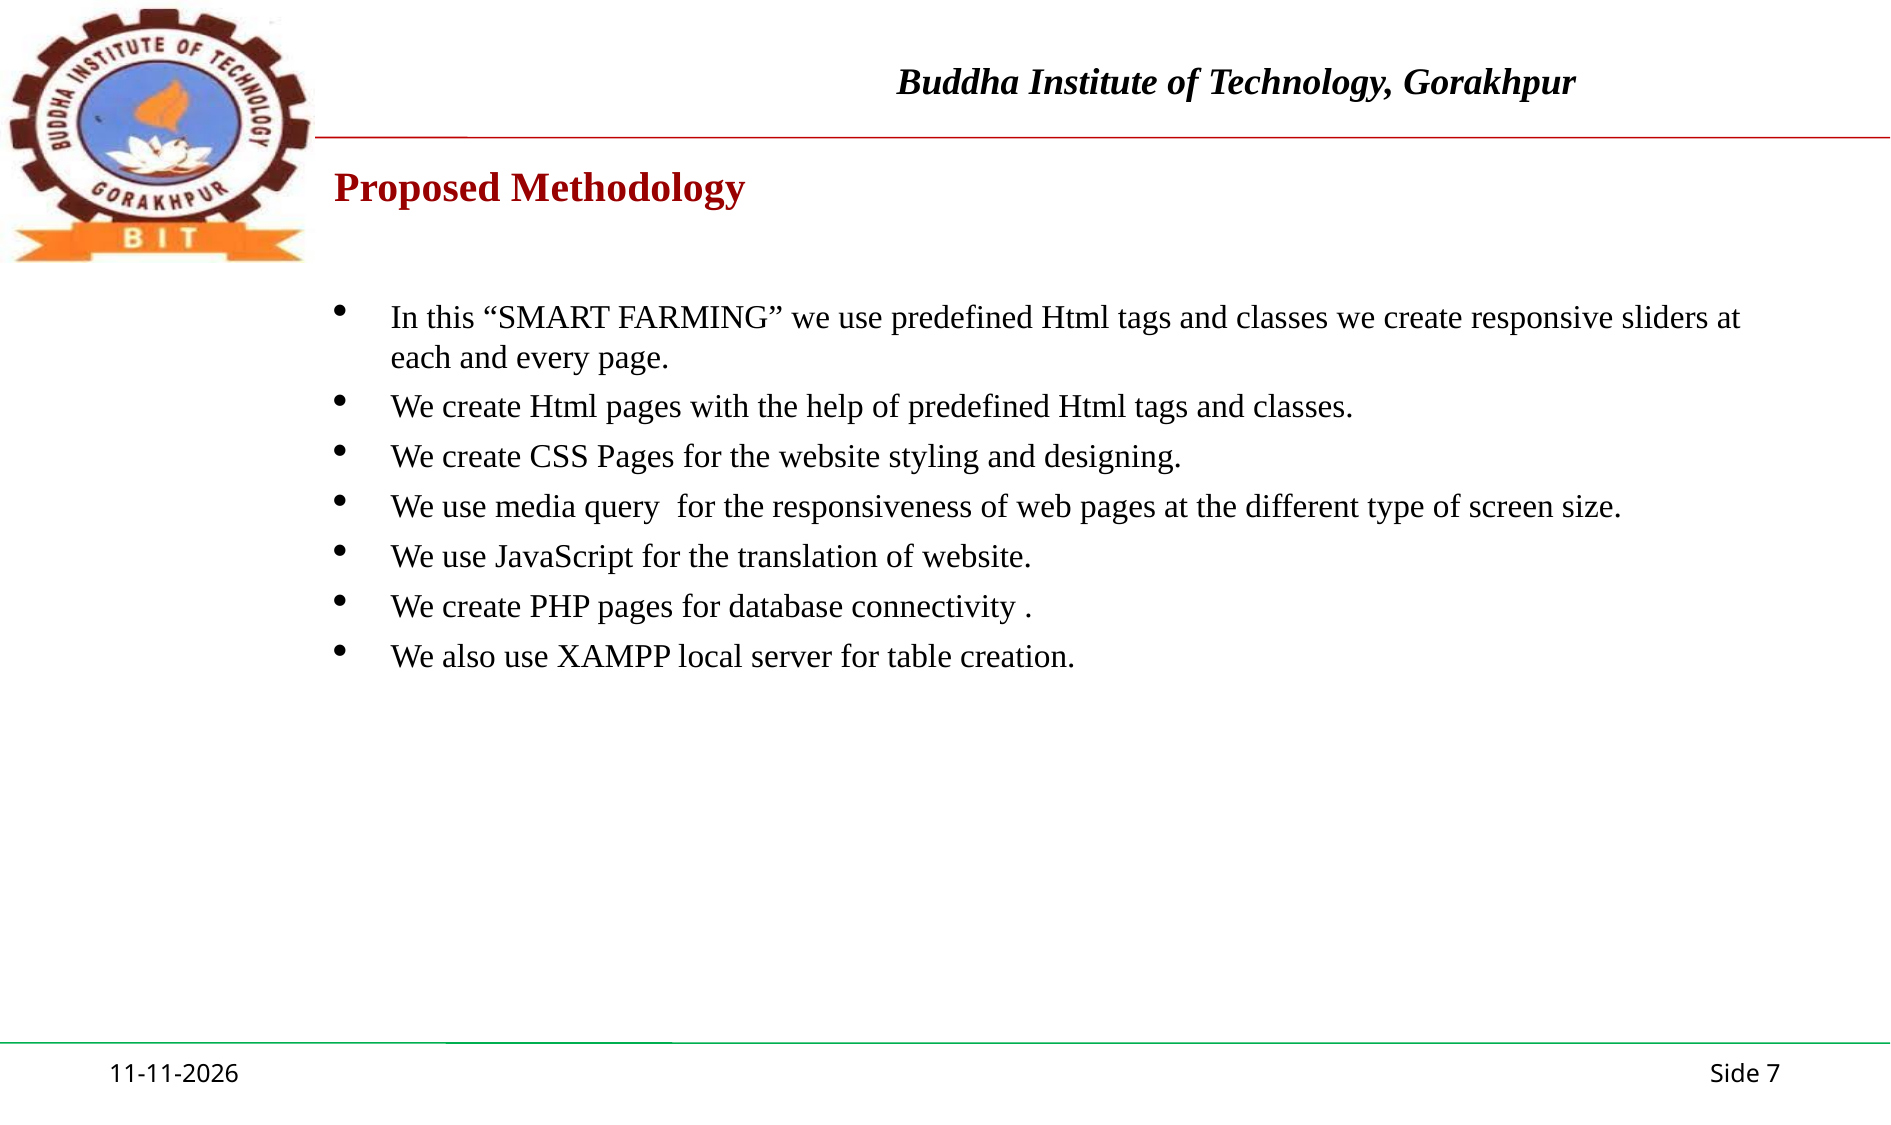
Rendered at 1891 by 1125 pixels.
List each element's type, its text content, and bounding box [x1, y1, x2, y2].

picture [0, 0, 315, 263]
list In this “SMART FARMING” we use predefined Html tags and classes we create responsive sliders at each and every page. We create Html pages with the help of predefined Html tags and classes. We create CSS Pages for the website styling and designing. We use media query for the responsiveness of web pages at the different type of screen size. We use JavaScript for the translation of website. We create PHP pages for database connectivity . We also use XAMPP local server for table creation. [319, 287, 1770, 900]
title Proposed Methodology [319, 152, 1770, 265]
